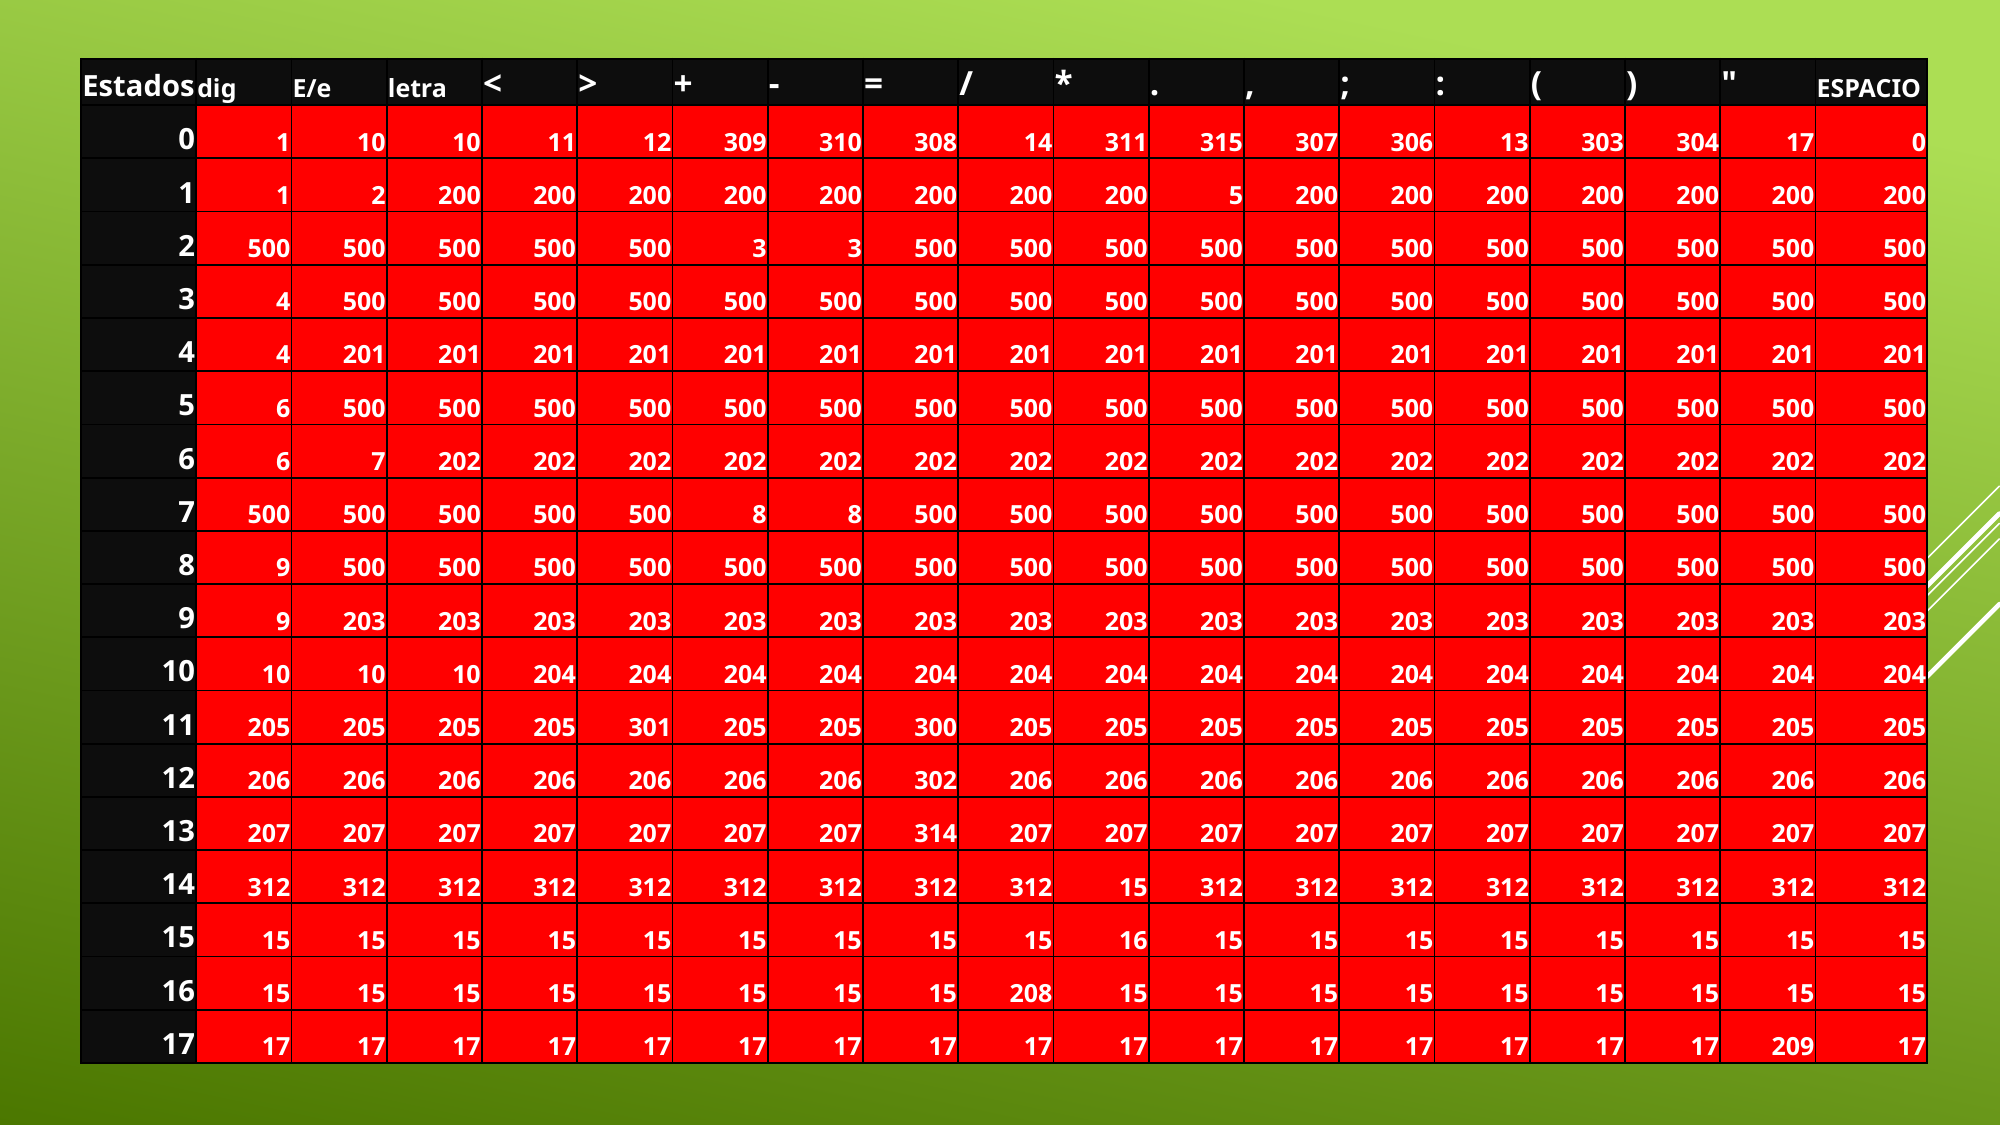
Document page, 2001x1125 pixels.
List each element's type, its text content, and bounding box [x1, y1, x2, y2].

table_cell 203 [483, 585, 576, 636]
table_cell 17 [82, 1011, 195, 1062]
table_cell 16 [1054, 904, 1148, 956]
table_cell 500 [197, 479, 291, 530]
table_cell 306 [1340, 106, 1434, 157]
table_cell 15 [1435, 957, 1529, 1009]
table_cell 202 [1150, 425, 1243, 477]
table_header letra [388, 60, 481, 104]
table_cell 4 [82, 319, 195, 370]
table_cell 15 [1816, 957, 1926, 1009]
table_header ) [1626, 60, 1719, 104]
table_header > [578, 60, 672, 104]
table_cell 500 [1435, 266, 1529, 317]
table_cell 15 [483, 957, 576, 1009]
table_cell 207 [578, 798, 672, 849]
table_cell 206 [673, 745, 767, 796]
table_cell 303 [1531, 106, 1624, 157]
table_cell 209 [1721, 1011, 1815, 1062]
table_header . [1150, 60, 1243, 104]
table_cell 17 [1816, 1011, 1926, 1062]
table_cell 200 [1816, 159, 1926, 211]
table_cell 312 [1150, 851, 1243, 902]
table_cell 202 [1626, 425, 1719, 477]
table_cell 202 [1054, 425, 1148, 477]
table_cell 207 [1531, 798, 1624, 849]
table_cell 17 [578, 1011, 672, 1062]
table_cell 17 [1150, 1011, 1243, 1062]
table_cell 201 [1816, 319, 1926, 370]
table_cell 500 [292, 372, 386, 424]
table_cell 500 [388, 212, 481, 264]
table_cell 500 [1531, 266, 1624, 317]
table_cell 13 [82, 798, 195, 849]
table_cell 500 [578, 532, 672, 583]
table_cell 15 [197, 957, 291, 1009]
table_cell 500 [1626, 532, 1719, 583]
table_cell 15 [1816, 904, 1926, 956]
table_cell 205 [959, 691, 1053, 743]
table_cell 201 [1054, 319, 1148, 370]
table_cell 312 [673, 851, 767, 902]
table_cell 204 [1721, 638, 1815, 690]
table_cell 15 [1054, 957, 1148, 1009]
table_cell 17 [769, 1011, 862, 1062]
table_cell 15 [864, 957, 957, 1009]
table_cell 17 [197, 1011, 291, 1062]
table_cell 17 [1054, 1011, 1148, 1062]
table_cell 309 [673, 106, 767, 157]
table_cell 204 [959, 638, 1053, 690]
table_cell 15 [1245, 904, 1338, 956]
table_cell 206 [578, 745, 672, 796]
table_cell 500 [959, 532, 1053, 583]
table_cell 500 [1245, 532, 1338, 583]
table_cell 204 [483, 638, 576, 690]
table_cell 9 [197, 585, 291, 636]
table_cell 6 [82, 425, 195, 477]
table_cell 205 [1054, 691, 1148, 743]
table_cell 207 [1626, 798, 1719, 849]
table_cell 500 [388, 532, 481, 583]
table_cell 200 [1245, 159, 1338, 211]
table_cell 500 [1245, 479, 1338, 530]
table_cell 500 [1054, 266, 1148, 317]
table_cell 3 [769, 212, 862, 264]
table_cell 204 [673, 638, 767, 690]
table_cell 202 [578, 425, 672, 477]
table_cell 16 [82, 957, 195, 1009]
table_cell 500 [1054, 212, 1148, 264]
table_cell 17 [292, 1011, 386, 1062]
table_cell 203 [1816, 585, 1926, 636]
table_cell 200 [673, 159, 767, 211]
table_cell 17 [1435, 1011, 1529, 1062]
table_cell 500 [1721, 372, 1815, 424]
table_cell 15 [292, 957, 386, 1009]
table_cell 207 [1721, 798, 1815, 849]
table_cell 500 [1435, 212, 1529, 264]
table_header , [1245, 60, 1338, 104]
table_cell 205 [388, 691, 481, 743]
table_cell 500 [292, 266, 386, 317]
table_cell 500 [959, 212, 1053, 264]
table_cell 312 [388, 851, 481, 902]
table_cell 200 [864, 159, 957, 211]
table_cell 15 [1340, 904, 1434, 956]
table_cell 15 [959, 904, 1053, 956]
table_cell 312 [292, 851, 386, 902]
table_cell 204 [1054, 638, 1148, 690]
table_cell 500 [1531, 532, 1624, 583]
table_cell 308 [864, 106, 957, 157]
table_cell 500 [1816, 372, 1926, 424]
table_cell 500 [1816, 479, 1926, 530]
table_cell 15 [769, 904, 862, 956]
table_cell 206 [388, 745, 481, 796]
table_cell 15 [1721, 904, 1815, 956]
table_cell 500 [1626, 372, 1719, 424]
table_cell 15 [1150, 904, 1243, 956]
table_cell 200 [1626, 159, 1719, 211]
table_cell 500 [1340, 372, 1434, 424]
table_cell 204 [769, 638, 862, 690]
table_cell 17 [483, 1011, 576, 1062]
table_cell 500 [483, 212, 576, 264]
table_cell 312 [1816, 851, 1926, 902]
table_cell 500 [1435, 372, 1529, 424]
table_header < [483, 60, 576, 104]
table_cell 500 [292, 479, 386, 530]
table_cell 500 [1626, 479, 1719, 530]
table_cell 15 [1054, 851, 1148, 902]
table_cell 206 [483, 745, 576, 796]
table_cell 10 [197, 638, 291, 690]
table_cell 203 [864, 585, 957, 636]
table_cell 12 [578, 106, 672, 157]
table_cell 500 [1816, 212, 1926, 264]
table_header - [769, 60, 862, 104]
table_cell 17 [1245, 1011, 1338, 1062]
table_cell 500 [1054, 479, 1148, 530]
table_cell 17 [388, 1011, 481, 1062]
table_cell 205 [1816, 691, 1926, 743]
table_cell 500 [864, 266, 957, 317]
table_header ESPACIO [1816, 60, 1926, 104]
table_cell 10 [292, 106, 386, 157]
table_cell 8 [769, 479, 862, 530]
table_header * [1054, 60, 1148, 104]
table_cell 205 [292, 691, 386, 743]
table_cell 205 [1245, 691, 1338, 743]
table_cell 15 [1531, 904, 1624, 956]
table_cell 312 [1340, 851, 1434, 902]
table_cell 202 [1721, 425, 1815, 477]
table_cell 204 [1626, 638, 1719, 690]
table_cell 500 [1150, 266, 1243, 317]
table_cell 203 [1340, 585, 1434, 636]
table_cell 203 [292, 585, 386, 636]
table_cell 207 [388, 798, 481, 849]
table_cell 500 [769, 372, 862, 424]
table_cell 207 [1816, 798, 1926, 849]
table_cell 312 [1626, 851, 1719, 902]
table_cell 203 [769, 585, 862, 636]
table_cell 500 [1816, 266, 1926, 317]
table_cell 201 [483, 319, 576, 370]
table_cell 201 [292, 319, 386, 370]
table_cell 2 [82, 212, 195, 264]
table_cell 500 [1150, 479, 1243, 530]
table_cell 301 [578, 691, 672, 743]
table_cell 500 [197, 212, 291, 264]
table_header " [1721, 60, 1815, 104]
table_cell 203 [673, 585, 767, 636]
table_cell 500 [388, 266, 481, 317]
table_cell 500 [1054, 372, 1148, 424]
table_cell 0 [82, 106, 195, 157]
table_cell 203 [578, 585, 672, 636]
table_cell 17 [673, 1011, 767, 1062]
table_cell 205 [1626, 691, 1719, 743]
table_cell 205 [1150, 691, 1243, 743]
table_cell 500 [673, 372, 767, 424]
table_cell 3 [673, 212, 767, 264]
table_cell 15 [578, 957, 672, 1009]
table_cell 500 [1721, 212, 1815, 264]
table_cell 207 [1245, 798, 1338, 849]
table_cell 8 [82, 532, 195, 583]
table_cell 15 [1626, 957, 1719, 1009]
table_cell 500 [483, 532, 576, 583]
table_cell 206 [292, 745, 386, 796]
table_cell 201 [1245, 319, 1338, 370]
table_cell 10 [388, 106, 481, 157]
table_cell 15 [1245, 957, 1338, 1009]
table_cell 200 [959, 159, 1053, 211]
table_cell 15 [483, 904, 576, 956]
table_cell 500 [483, 266, 576, 317]
table_cell 203 [1245, 585, 1338, 636]
table_cell 4 [197, 266, 291, 317]
table_cell 500 [864, 532, 957, 583]
table_cell 205 [1721, 691, 1815, 743]
table_cell 5 [1150, 159, 1243, 211]
table_cell 500 [1531, 479, 1624, 530]
table_cell 312 [1531, 851, 1624, 902]
table_cell 15 [1531, 957, 1624, 1009]
table_cell 500 [1626, 212, 1719, 264]
table_cell 500 [578, 266, 672, 317]
table_cell 500 [1340, 479, 1434, 530]
table_cell 15 [1340, 957, 1434, 1009]
table_cell 6 [197, 372, 291, 424]
table_cell 15 [388, 957, 481, 1009]
table_cell 203 [1054, 585, 1148, 636]
table_cell 205 [1531, 691, 1624, 743]
table_cell 1 [197, 159, 291, 211]
table_cell 202 [388, 425, 481, 477]
table_cell 500 [959, 266, 1053, 317]
table_cell 4 [197, 319, 291, 370]
table_header Estados [82, 60, 195, 104]
table_cell 206 [959, 745, 1053, 796]
table_cell 500 [1245, 212, 1338, 264]
table_cell 15 [82, 904, 195, 956]
table_cell 15 [864, 904, 957, 956]
table_cell 500 [769, 266, 862, 317]
table_cell 202 [1531, 425, 1624, 477]
table_cell 500 [959, 372, 1053, 424]
table_cell 201 [1150, 319, 1243, 370]
table_cell 9 [197, 532, 291, 583]
table_cell 6 [197, 425, 291, 477]
table_cell 203 [388, 585, 481, 636]
table_cell 207 [1054, 798, 1148, 849]
table_cell 207 [959, 798, 1053, 849]
table_header ; [1340, 60, 1434, 104]
table_cell 206 [1721, 745, 1815, 796]
table_cell 5 [82, 372, 195, 424]
table_cell 0 [1816, 106, 1926, 157]
table_cell 500 [1054, 532, 1148, 583]
table_cell 207 [292, 798, 386, 849]
table_cell 206 [1245, 745, 1338, 796]
table_cell 500 [1435, 532, 1529, 583]
table_cell 500 [1721, 532, 1815, 583]
table_cell 204 [864, 638, 957, 690]
table_cell 500 [1816, 532, 1926, 583]
table_cell 500 [959, 479, 1053, 530]
table_cell 15 [673, 904, 767, 956]
table_cell 312 [1435, 851, 1529, 902]
table_cell 207 [197, 798, 291, 849]
table_cell 15 [1435, 904, 1529, 956]
table_cell 500 [1150, 532, 1243, 583]
table_cell 304 [1626, 106, 1719, 157]
table_cell 201 [578, 319, 672, 370]
table_cell 205 [197, 691, 291, 743]
table_header = [864, 60, 957, 104]
table_cell 11 [483, 106, 576, 157]
table_cell 204 [1531, 638, 1624, 690]
table_cell 307 [1245, 106, 1338, 157]
table_cell 205 [483, 691, 576, 743]
table_cell 312 [578, 851, 672, 902]
table_cell 202 [864, 425, 957, 477]
table_cell 500 [483, 479, 576, 530]
table_cell 201 [864, 319, 957, 370]
table_cell 500 [292, 532, 386, 583]
table_cell 203 [1531, 585, 1624, 636]
table_cell 202 [769, 425, 862, 477]
table_cell 207 [1435, 798, 1529, 849]
table_header + [673, 60, 767, 104]
table_cell 201 [1531, 319, 1624, 370]
table_cell 311 [1054, 106, 1148, 157]
table_cell 500 [864, 212, 957, 264]
table_cell 312 [769, 851, 862, 902]
table_cell 500 [769, 532, 862, 583]
table_cell 202 [1340, 425, 1434, 477]
table_cell 200 [1435, 159, 1529, 211]
table_header dig [197, 60, 291, 104]
table_cell 500 [1721, 479, 1815, 530]
table_cell 206 [1054, 745, 1148, 796]
table_cell 500 [1150, 372, 1243, 424]
table_cell 312 [483, 851, 576, 902]
table_cell 203 [1150, 585, 1243, 636]
table_cell 1 [82, 159, 195, 211]
table_cell 200 [769, 159, 862, 211]
table_cell 203 [1721, 585, 1815, 636]
table_cell 201 [769, 319, 862, 370]
table_cell 204 [1816, 638, 1926, 690]
table_cell 500 [673, 532, 767, 583]
table_cell 500 [1531, 212, 1624, 264]
table_cell 310 [769, 106, 862, 157]
table_cell 17 [1626, 1011, 1719, 1062]
table_cell 15 [1626, 904, 1719, 956]
table_cell 202 [483, 425, 576, 477]
table_cell 15 [1150, 957, 1243, 1009]
table_cell 200 [388, 159, 481, 211]
table_cell 202 [1816, 425, 1926, 477]
table_cell 312 [959, 851, 1053, 902]
table_cell 12 [82, 745, 195, 796]
table_cell 200 [1721, 159, 1815, 211]
table_cell 207 [1340, 798, 1434, 849]
table_cell 500 [388, 372, 481, 424]
table_cell 201 [1626, 319, 1719, 370]
table_cell 314 [864, 798, 957, 849]
table_cell 1 [197, 106, 291, 157]
table_cell 300 [864, 691, 957, 743]
table_cell 3 [82, 266, 195, 317]
table_cell 17 [959, 1011, 1053, 1062]
table_cell 201 [388, 319, 481, 370]
table_cell 13 [1435, 106, 1529, 157]
table_cell 200 [1340, 159, 1434, 211]
table_cell 500 [388, 479, 481, 530]
table_cell 302 [864, 745, 957, 796]
table_cell 500 [1626, 266, 1719, 317]
table_cell 201 [1721, 319, 1815, 370]
table_cell 500 [483, 372, 576, 424]
table_cell 10 [388, 638, 481, 690]
table_cell 203 [959, 585, 1053, 636]
table_cell 500 [1245, 372, 1338, 424]
table_cell 15 [769, 957, 862, 1009]
table_cell 500 [578, 212, 672, 264]
table_cell 14 [82, 851, 195, 902]
table_cell 204 [1245, 638, 1338, 690]
table_cell 7 [292, 425, 386, 477]
table_cell 204 [1435, 638, 1529, 690]
table_cell 15 [197, 904, 291, 956]
table_cell 206 [1626, 745, 1719, 796]
table_cell 201 [1435, 319, 1529, 370]
table_cell 207 [483, 798, 576, 849]
table_cell 500 [1435, 479, 1529, 530]
table_cell 312 [864, 851, 957, 902]
table_cell 15 [292, 904, 386, 956]
table_cell 500 [864, 372, 957, 424]
table_cell 500 [1340, 532, 1434, 583]
table_cell 500 [292, 212, 386, 264]
table_cell 312 [197, 851, 291, 902]
table_cell 500 [864, 479, 957, 530]
table_header : [1435, 60, 1529, 104]
table_header / [959, 60, 1053, 104]
table_cell 15 [1721, 957, 1815, 1009]
table_cell 17 [864, 1011, 957, 1062]
table_cell 202 [959, 425, 1053, 477]
table_cell 500 [1531, 372, 1624, 424]
table_cell 7 [82, 479, 195, 530]
table_cell 205 [1340, 691, 1434, 743]
table_cell 203 [1626, 585, 1719, 636]
table_cell 15 [388, 904, 481, 956]
table_cell 206 [1150, 745, 1243, 796]
table_cell 500 [1721, 266, 1815, 317]
table_cell 500 [1340, 212, 1434, 264]
table_cell 200 [578, 159, 672, 211]
table_cell 8 [673, 479, 767, 530]
table_cell 500 [1150, 212, 1243, 264]
table_cell 14 [959, 106, 1053, 157]
table_cell 205 [769, 691, 862, 743]
table_cell 206 [1531, 745, 1624, 796]
table_cell 207 [673, 798, 767, 849]
table_cell 312 [1721, 851, 1815, 902]
table_cell 500 [1340, 266, 1434, 317]
table_cell 200 [483, 159, 576, 211]
table_cell 10 [292, 638, 386, 690]
table_cell 207 [1150, 798, 1243, 849]
table_cell 207 [769, 798, 862, 849]
table_cell 208 [959, 957, 1053, 1009]
table_cell 205 [673, 691, 767, 743]
table_cell 17 [1340, 1011, 1434, 1062]
table_cell 10 [82, 638, 195, 690]
table_cell 202 [1435, 425, 1529, 477]
table_cell 15 [673, 957, 767, 1009]
table_cell 202 [1245, 425, 1338, 477]
table_cell 202 [673, 425, 767, 477]
table_cell 203 [1435, 585, 1529, 636]
table_cell 11 [82, 691, 195, 743]
table_cell 206 [197, 745, 291, 796]
table_cell 204 [578, 638, 672, 690]
table_header E/e [292, 60, 386, 104]
table_cell 500 [578, 479, 672, 530]
table_cell 206 [1435, 745, 1529, 796]
table_cell 201 [1340, 319, 1434, 370]
table_cell 9 [82, 585, 195, 636]
table_cell 312 [1245, 851, 1338, 902]
table_cell 15 [578, 904, 672, 956]
table_cell 500 [1245, 266, 1338, 317]
table_cell 17 [1721, 106, 1815, 157]
table_cell 206 [1816, 745, 1926, 796]
table_cell 200 [1054, 159, 1148, 211]
table_cell 2 [292, 159, 386, 211]
table_cell 17 [1531, 1011, 1624, 1062]
table_cell 201 [959, 319, 1053, 370]
table_cell 204 [1340, 638, 1434, 690]
table_cell 201 [673, 319, 767, 370]
table_cell 500 [673, 266, 767, 317]
table_cell 200 [1531, 159, 1624, 211]
table_cell 315 [1150, 106, 1243, 157]
table_cell 500 [578, 372, 672, 424]
table_header ( [1531, 60, 1624, 104]
table_cell 205 [1435, 691, 1529, 743]
table_cell 206 [1340, 745, 1434, 796]
table_cell 204 [1150, 638, 1243, 690]
table_cell 206 [769, 745, 862, 796]
